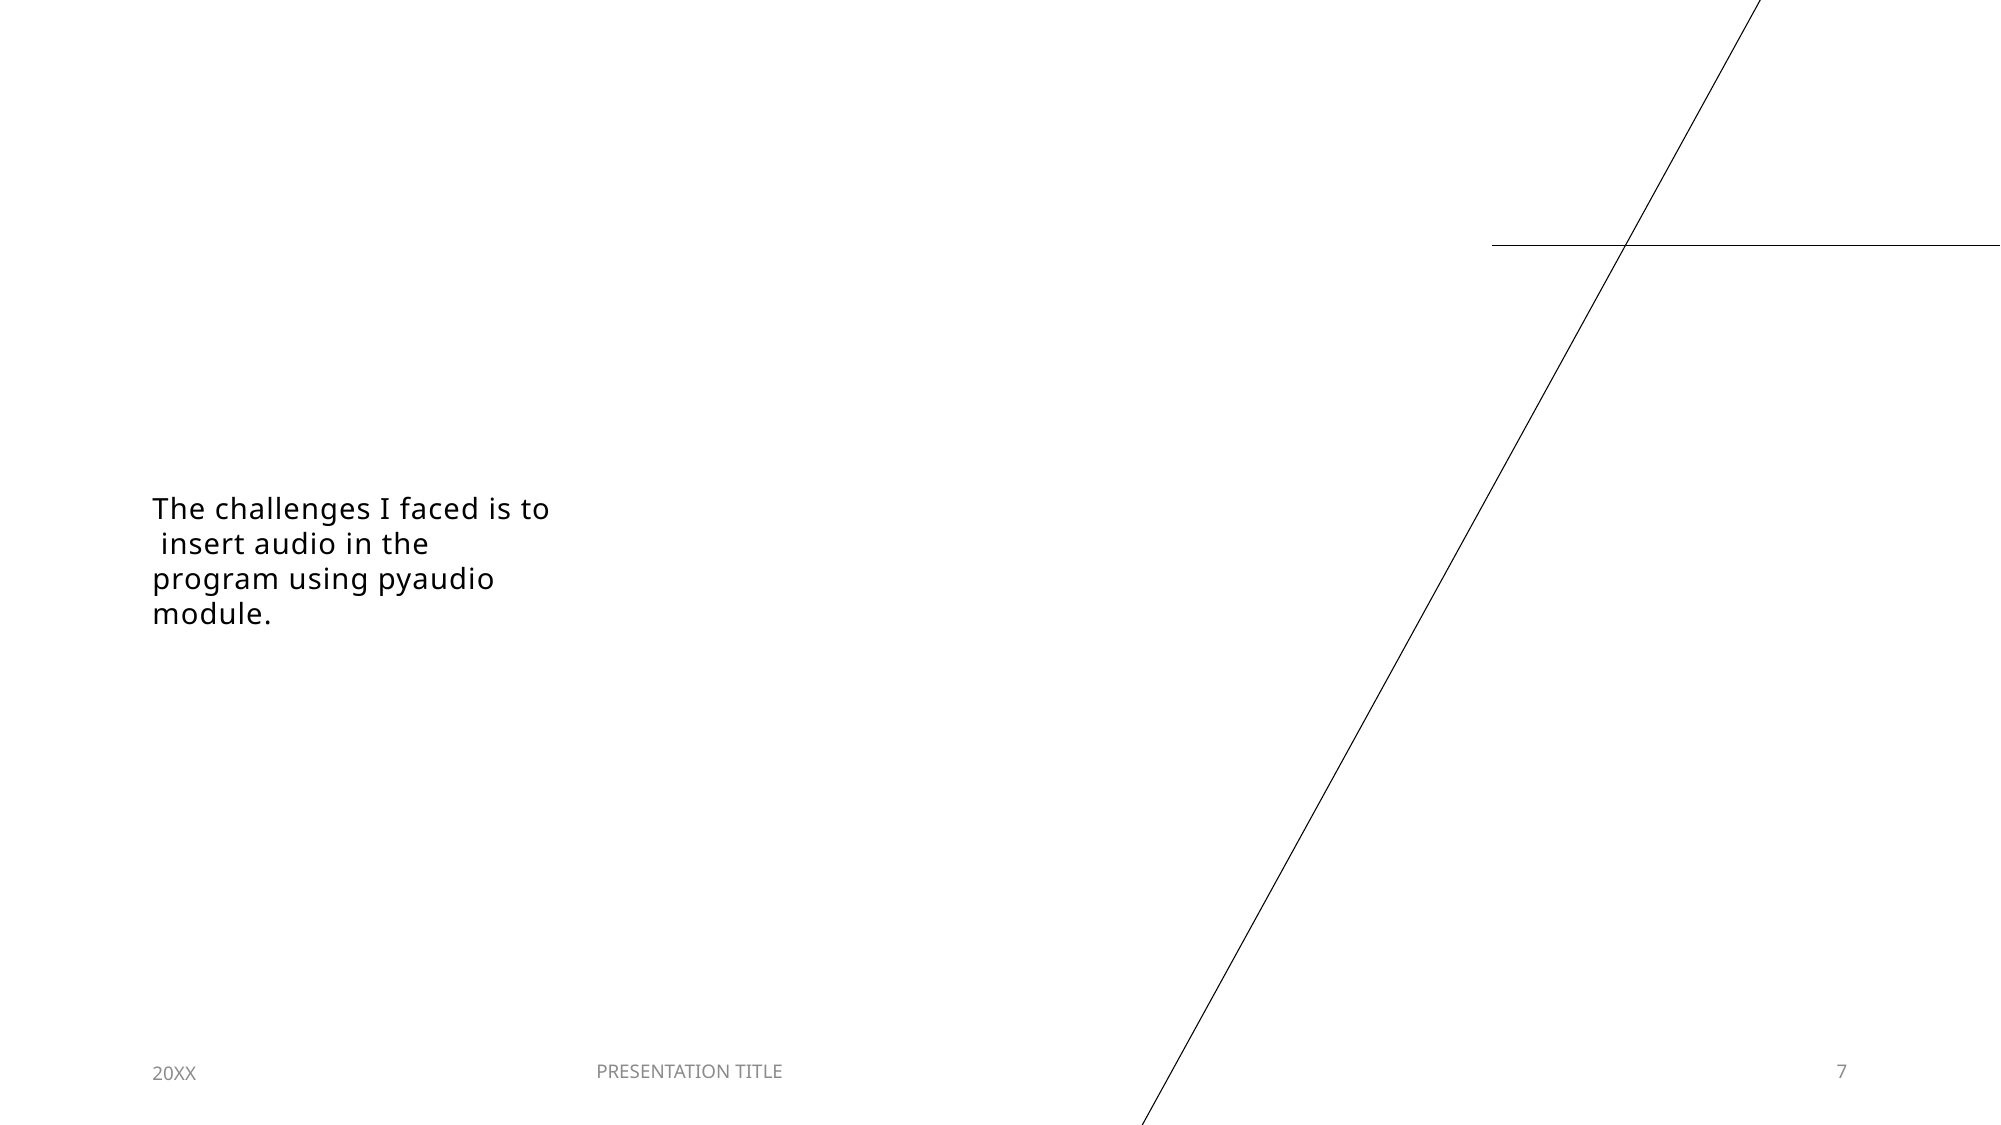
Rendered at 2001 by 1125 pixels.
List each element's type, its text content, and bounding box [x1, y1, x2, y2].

slide_number 20XX [137, 1042, 338, 1103]
slide_number 7 [1412, 1042, 1863, 1103]
list The challenges I faced is to insert audio in the program using pyaudio module. [137, 482, 574, 712]
footer PRESENTATION TITLE [404, 1042, 975, 1103]
